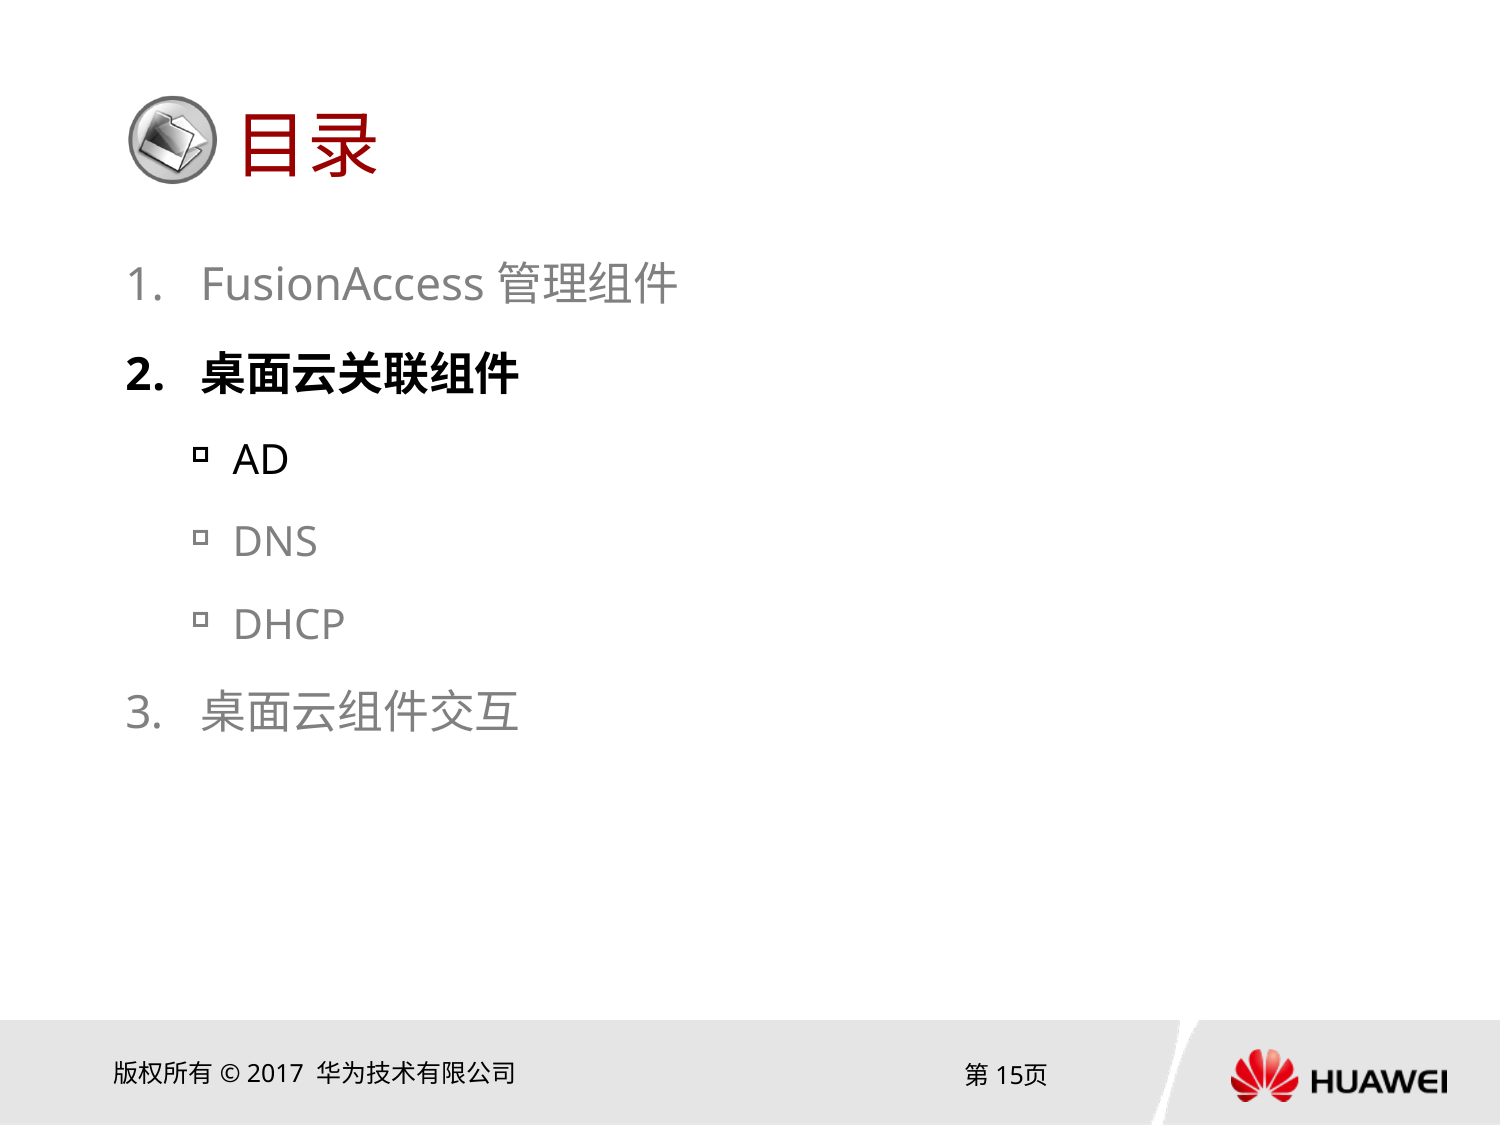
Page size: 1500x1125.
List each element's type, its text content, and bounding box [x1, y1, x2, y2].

picture [121, 88, 224, 191]
list FusionAccess管理组件 桌面云关联组件 AD DNS DHCP 桌面云组件交互 [111, 225, 1412, 870]
picture [0, 1020, 1500, 1125]
